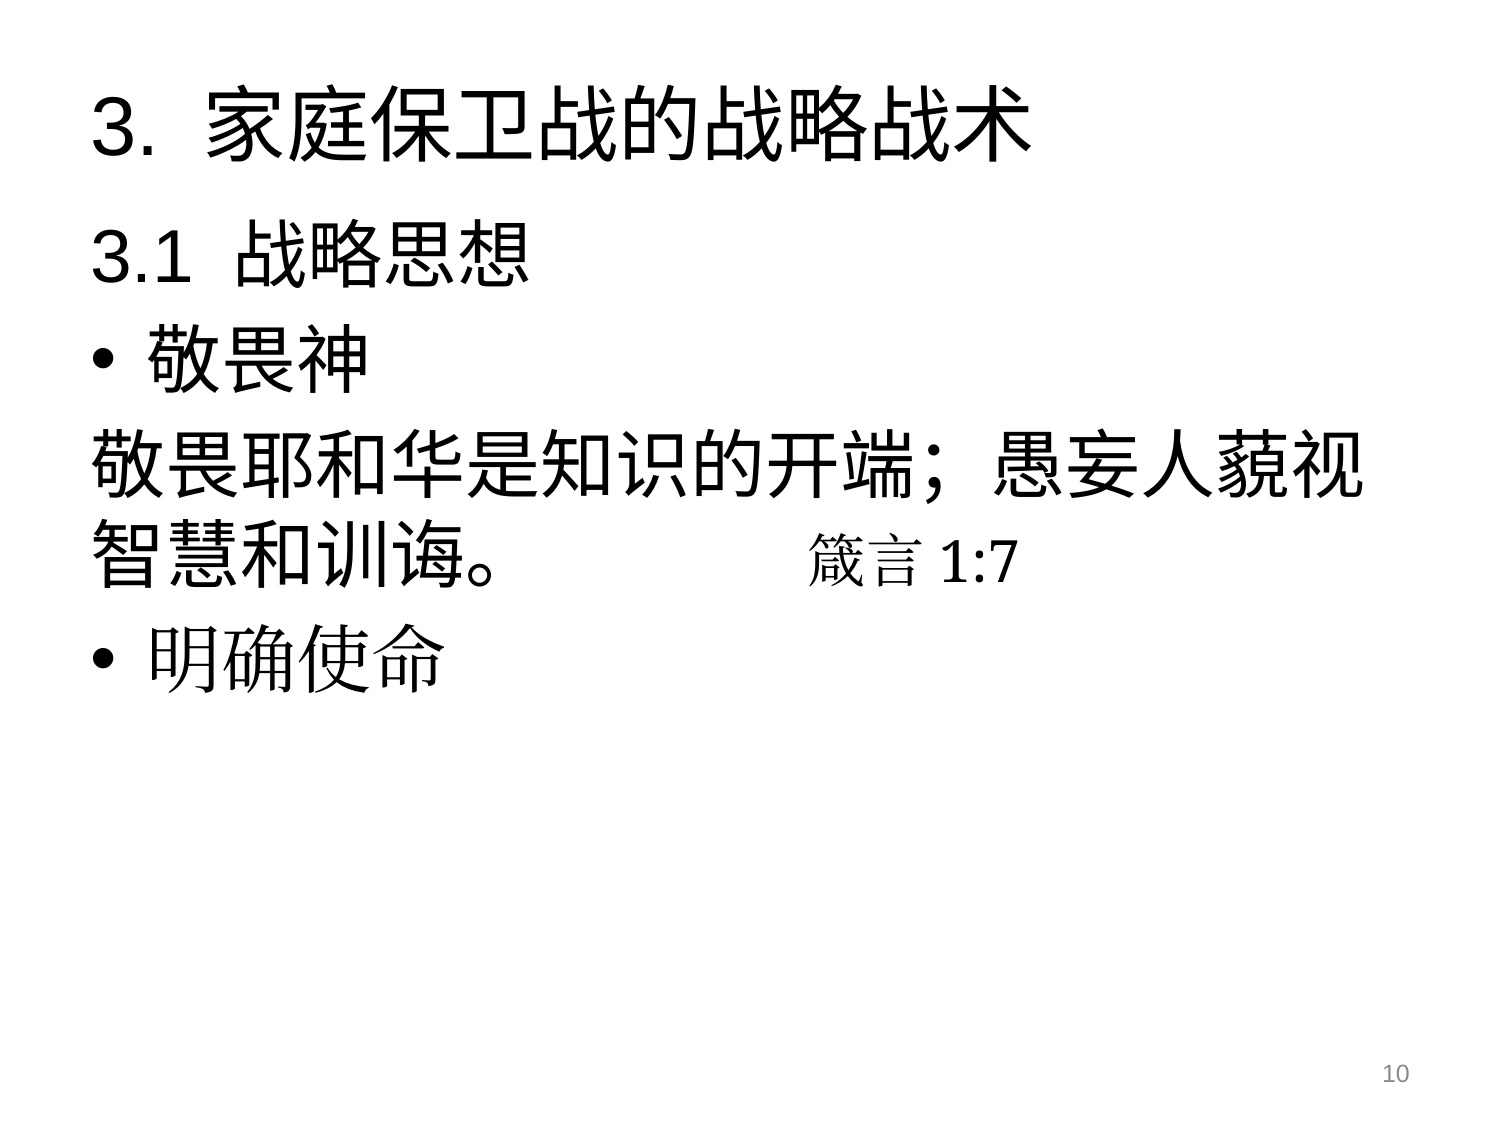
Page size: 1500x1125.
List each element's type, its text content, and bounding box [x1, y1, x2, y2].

list 3.1 战略思想 敬畏神 敬畏耶和华是知识的开端；愚妄人藐视智慧和训诲。 箴言1:7 明确使命 [75, 200, 1425, 1063]
title 3. 家庭保卫战的战略战术 [75, 45, 1425, 200]
slide_number 10 [1074, 1042, 1425, 1103]
